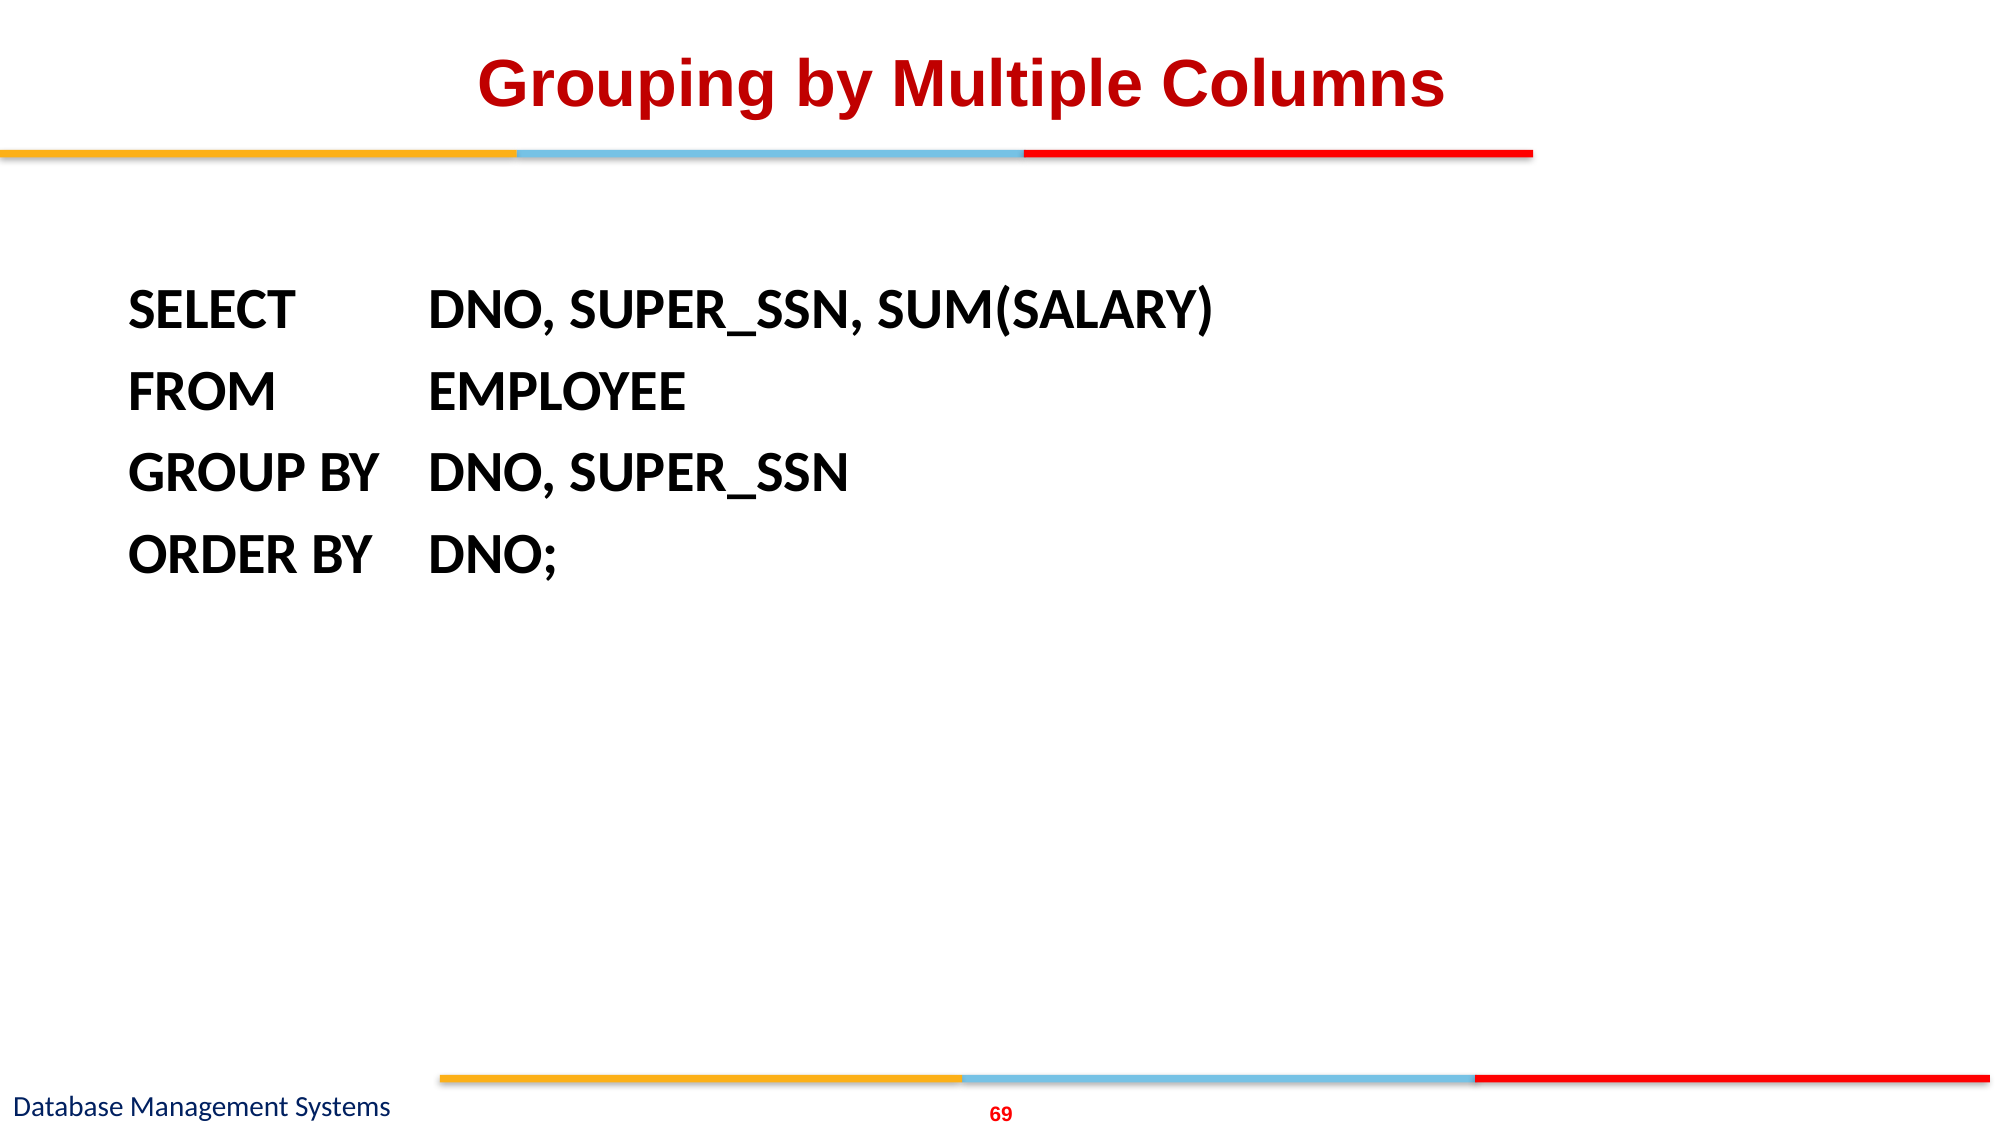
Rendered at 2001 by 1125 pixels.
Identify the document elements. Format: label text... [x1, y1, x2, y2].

title Grouping by Multiple Columns [99, 32, 1825, 250]
list SELECT DNO, SUPER_SSN, SUM(SALARY) FROM EMPLOYEE GROUP BY DNO, SUPER_SSN ORDER BY DNO; [99, 262, 1900, 1005]
